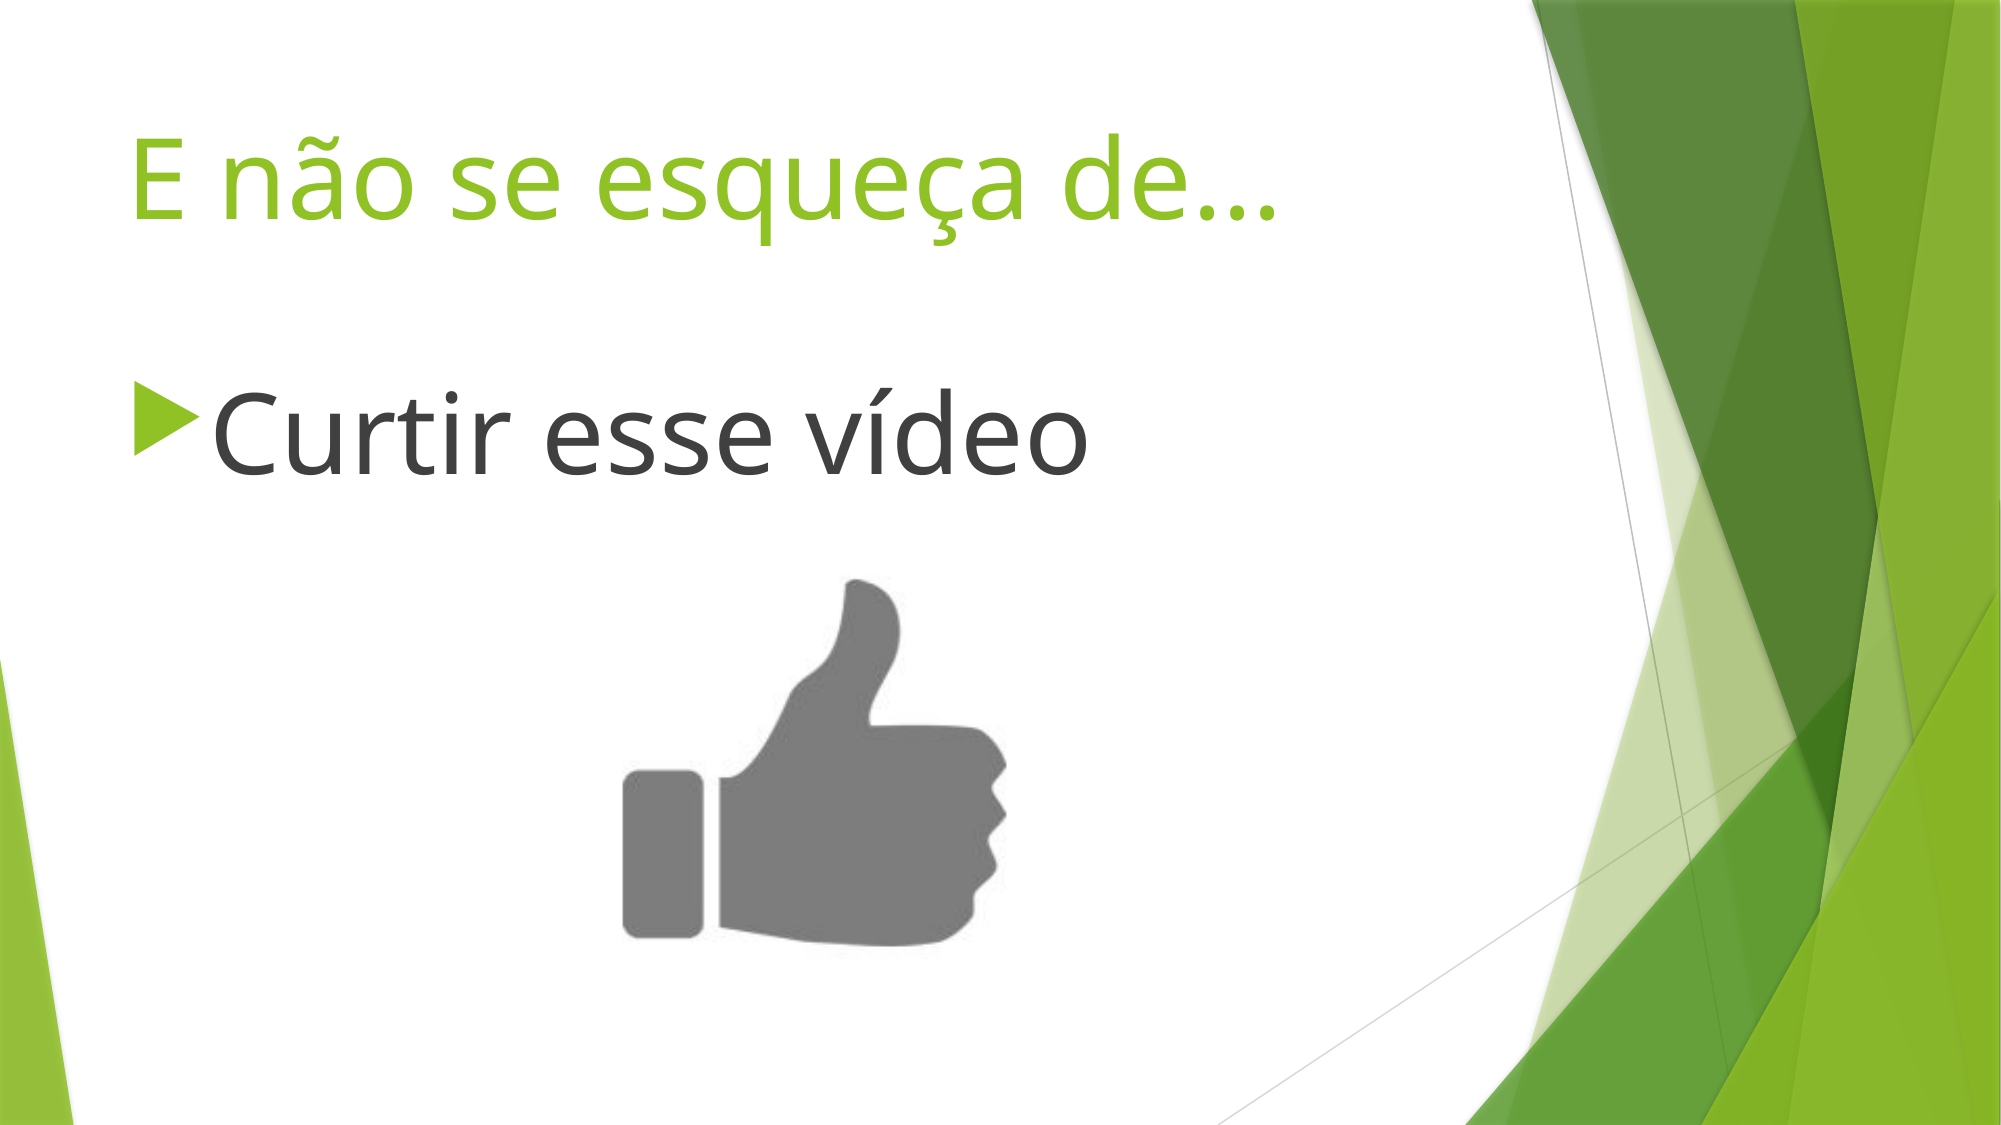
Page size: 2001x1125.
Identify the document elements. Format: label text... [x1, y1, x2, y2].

picture [599, 561, 1033, 972]
title E não se esqueça de... [111, 99, 1522, 317]
list Curtir esse vídeo [111, 354, 1522, 992]
